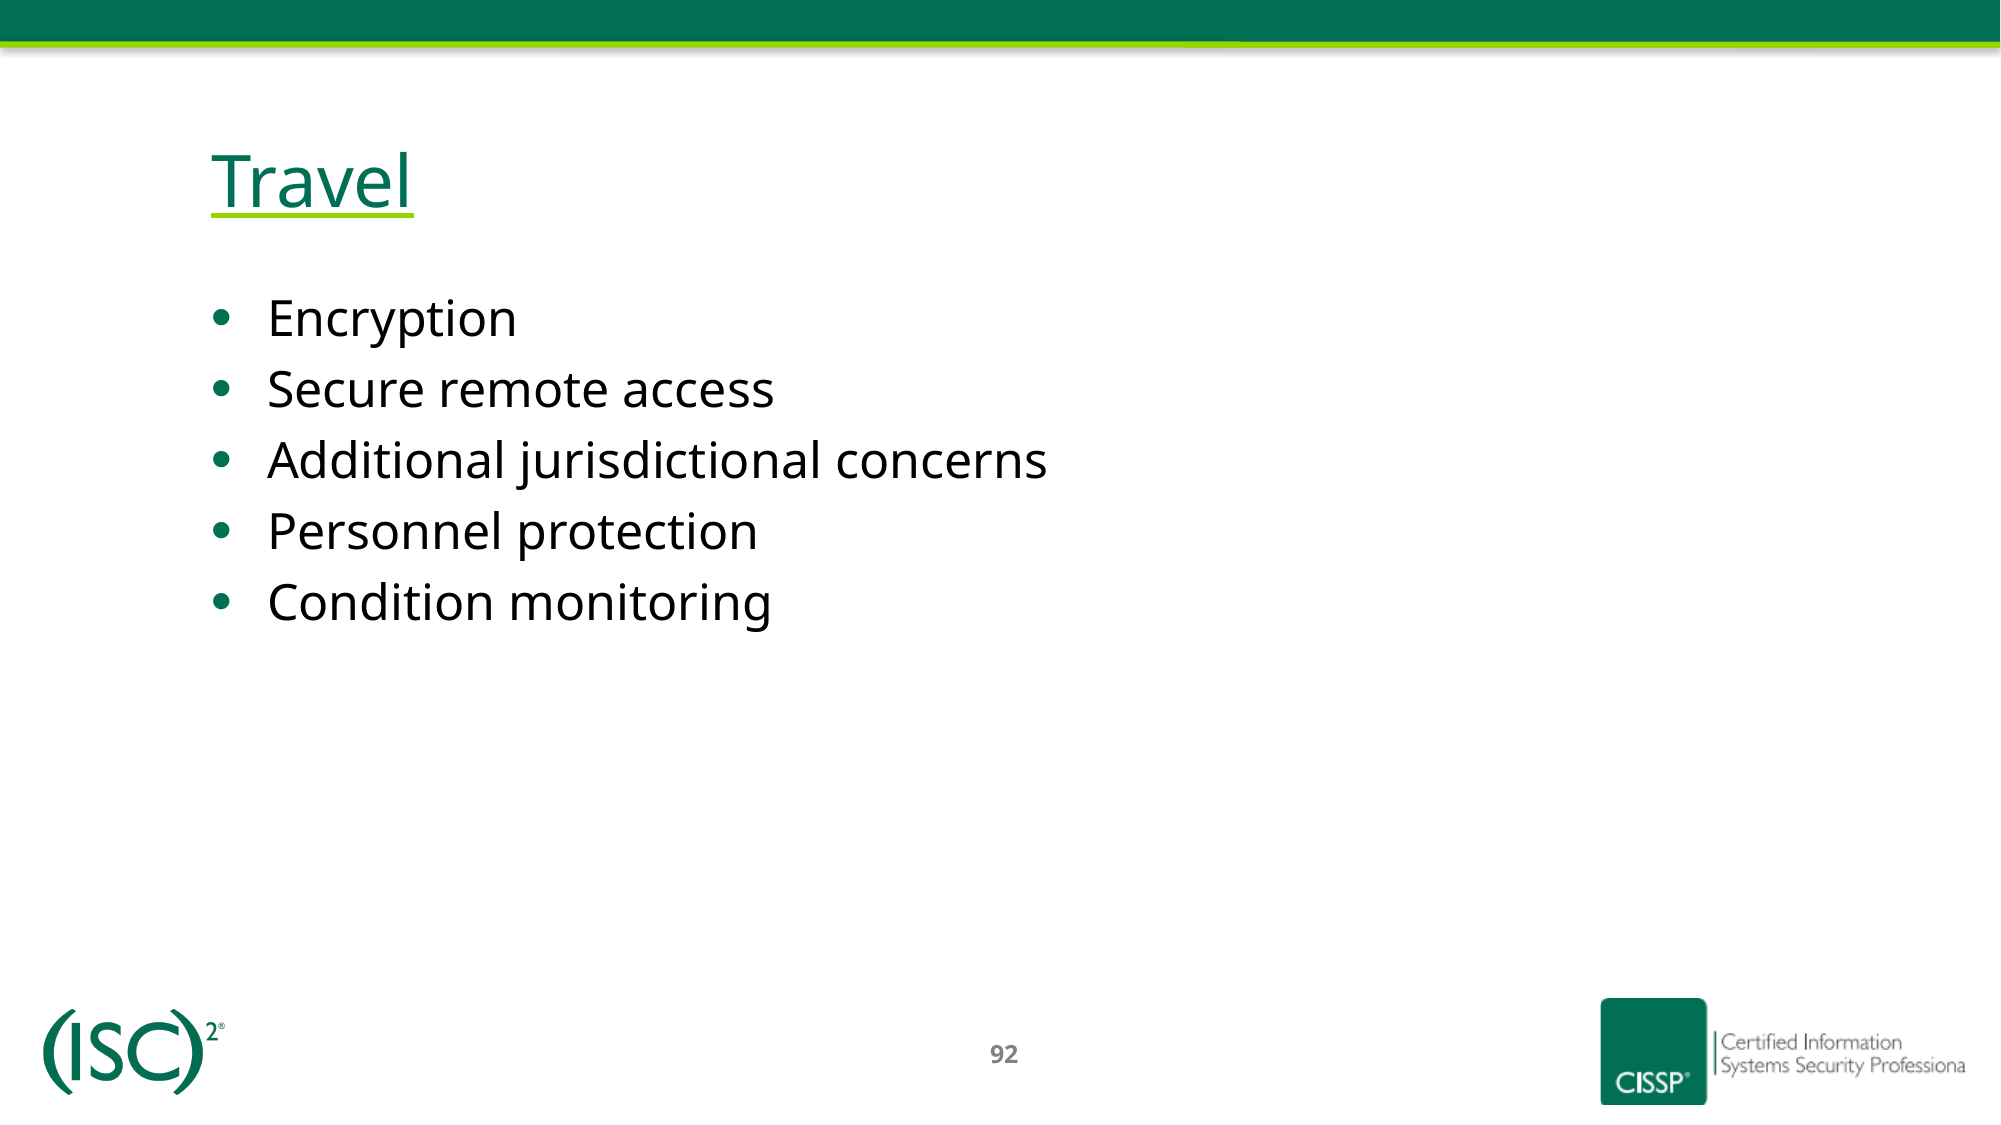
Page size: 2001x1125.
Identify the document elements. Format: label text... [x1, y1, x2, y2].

text_box Encryption Secure remote access Additional jurisdictional concerns Personnel protection Condition monitoring [196, 279, 1859, 638]
title Travel [196, 91, 1799, 279]
picture [40, 1005, 228, 1099]
